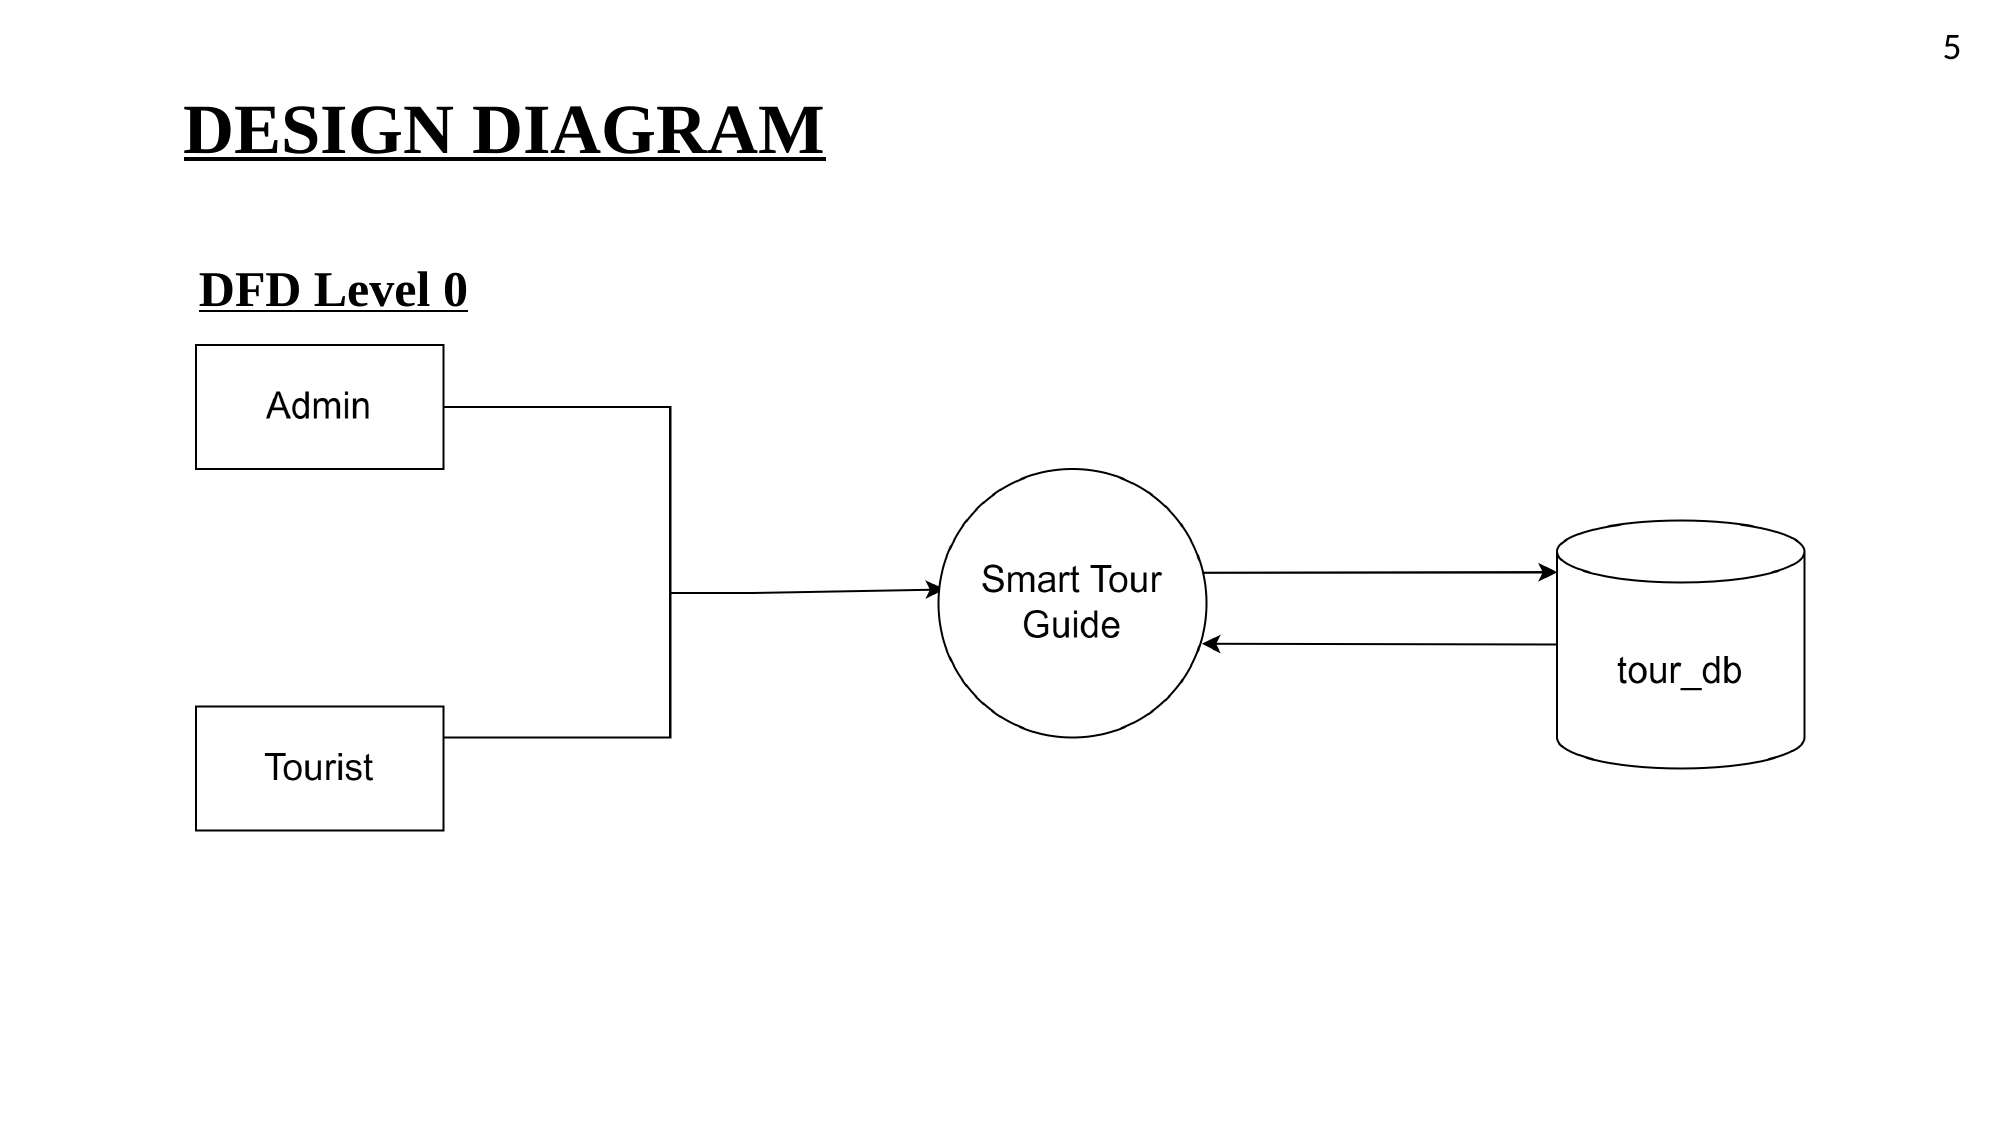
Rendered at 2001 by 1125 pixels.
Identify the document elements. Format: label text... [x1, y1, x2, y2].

picture [174, 323, 1826, 852]
title DFD Level 0 [183, 244, 1903, 337]
text_box 5 [1927, 14, 1977, 75]
text_box DESIGN DIAGRAM [168, 84, 1888, 177]
